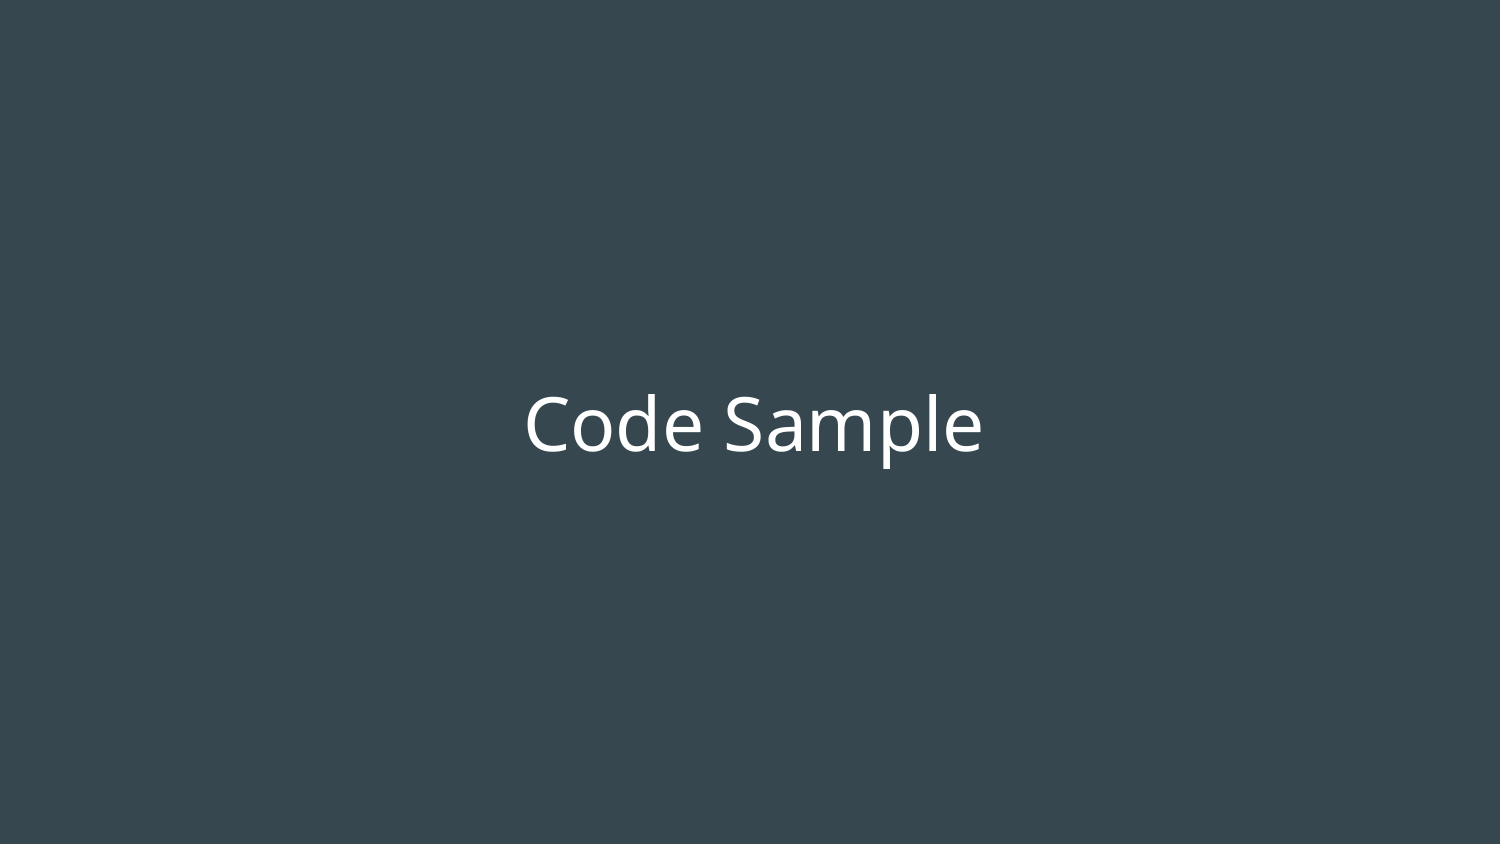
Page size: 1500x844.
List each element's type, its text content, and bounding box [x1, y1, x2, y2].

title Code Sample [110, 351, 1399, 493]
